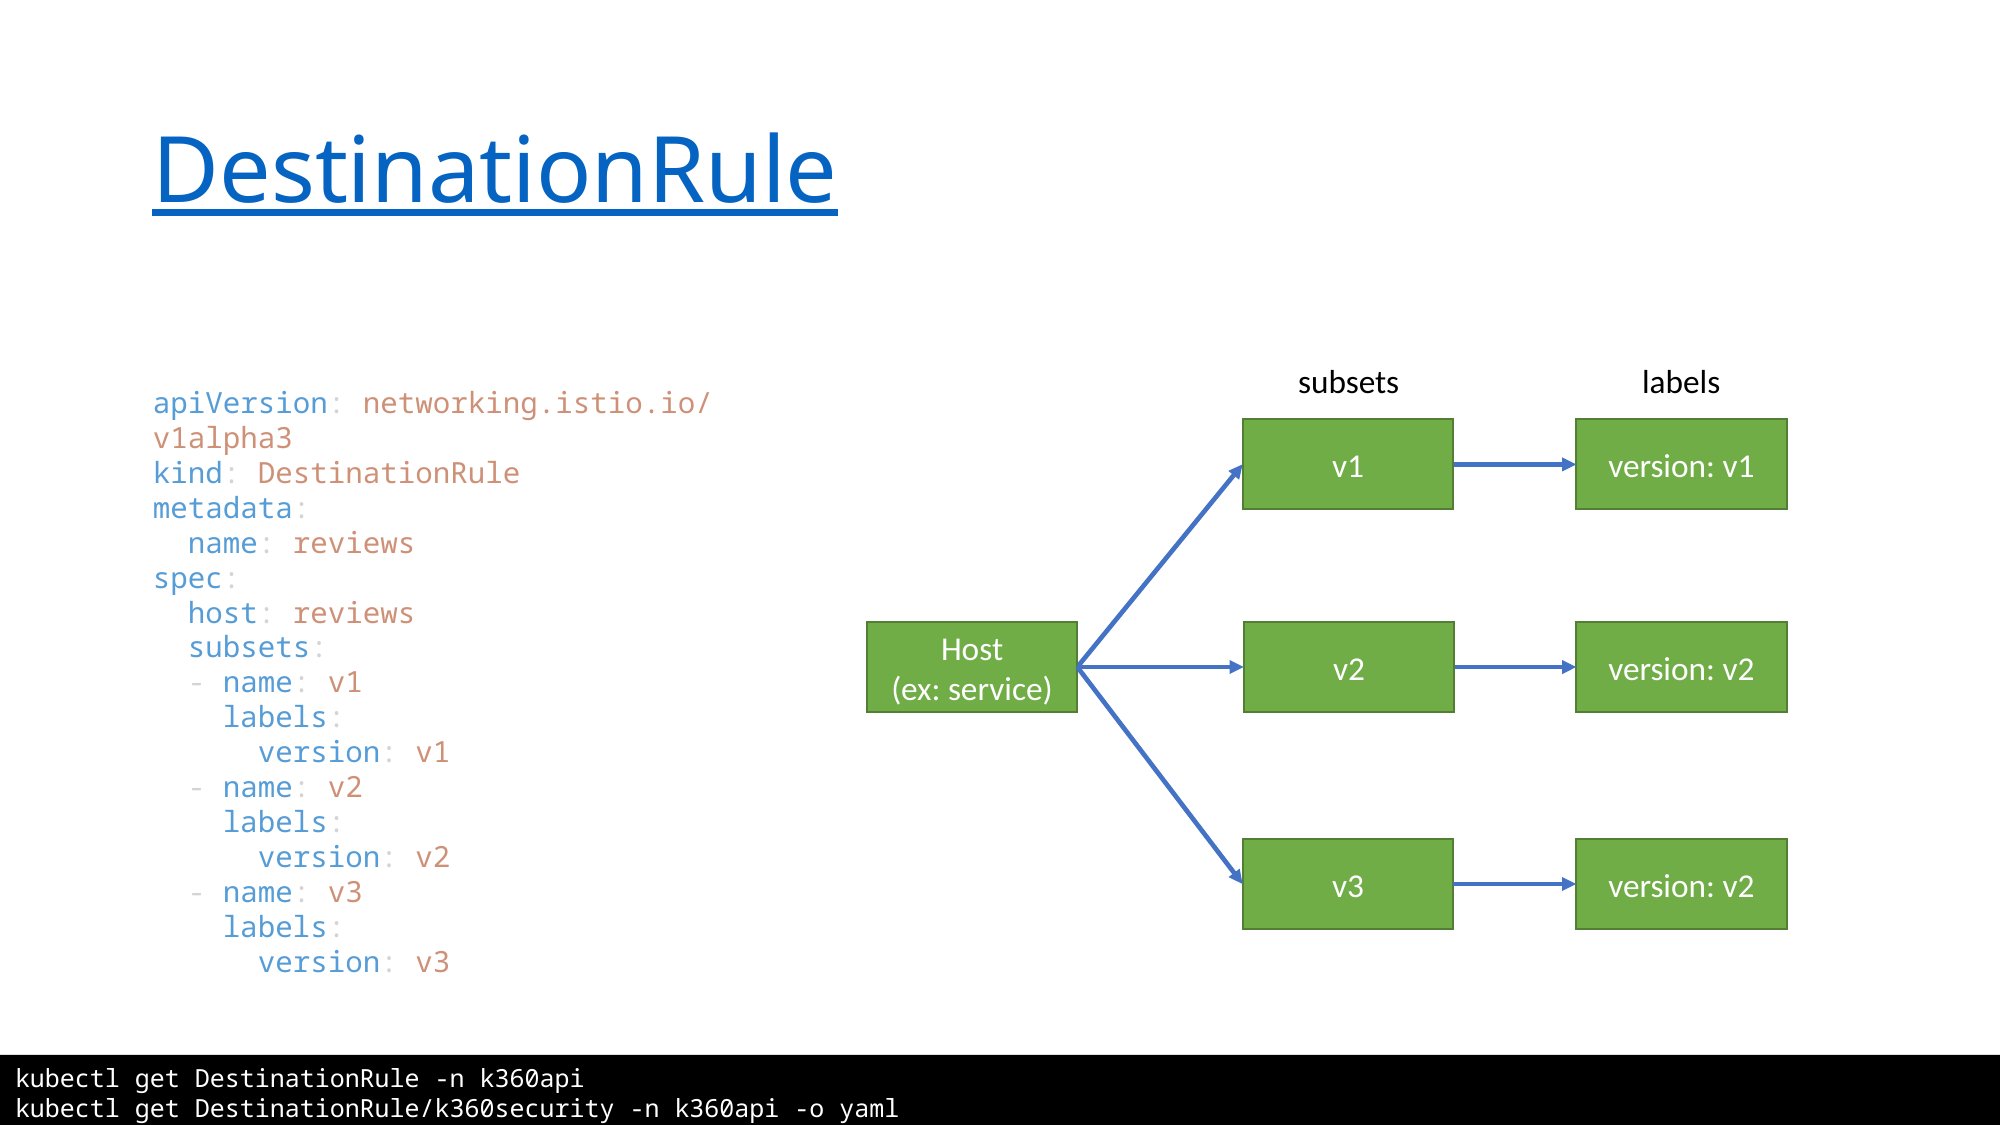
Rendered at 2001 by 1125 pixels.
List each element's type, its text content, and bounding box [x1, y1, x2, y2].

text_box subsets [1283, 352, 1415, 408]
text_box v3 [1242, 838, 1454, 930]
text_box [1077, 464, 1243, 666]
text_box kubectl get DestinationRule -n k360api kubectl get DestinationRule/k360security -n k360api -o yaml [0, 1054, 2000, 1125]
title DestinationRule [137, 59, 1863, 278]
text_box apiVersion: networking.istio.io/v1alpha3 kind: DestinationRule metadata: name: reviews spec: host: reviews subsets: - name: v1 labels: version: v1 - name: v2 labels: version: v2 - name: v3 labels: version: v3 [138, 376, 829, 986]
text_box version: v1 [1575, 418, 1788, 510]
text_box v1 [1242, 418, 1454, 510]
text_box Host (ex: service) [866, 621, 1077, 713]
text_box version: v2 [1575, 621, 1788, 713]
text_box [1077, 666, 1243, 884]
text_box version: v2 [1575, 838, 1788, 930]
text_box labels [1627, 352, 1736, 408]
text_box v2 [1243, 621, 1455, 713]
